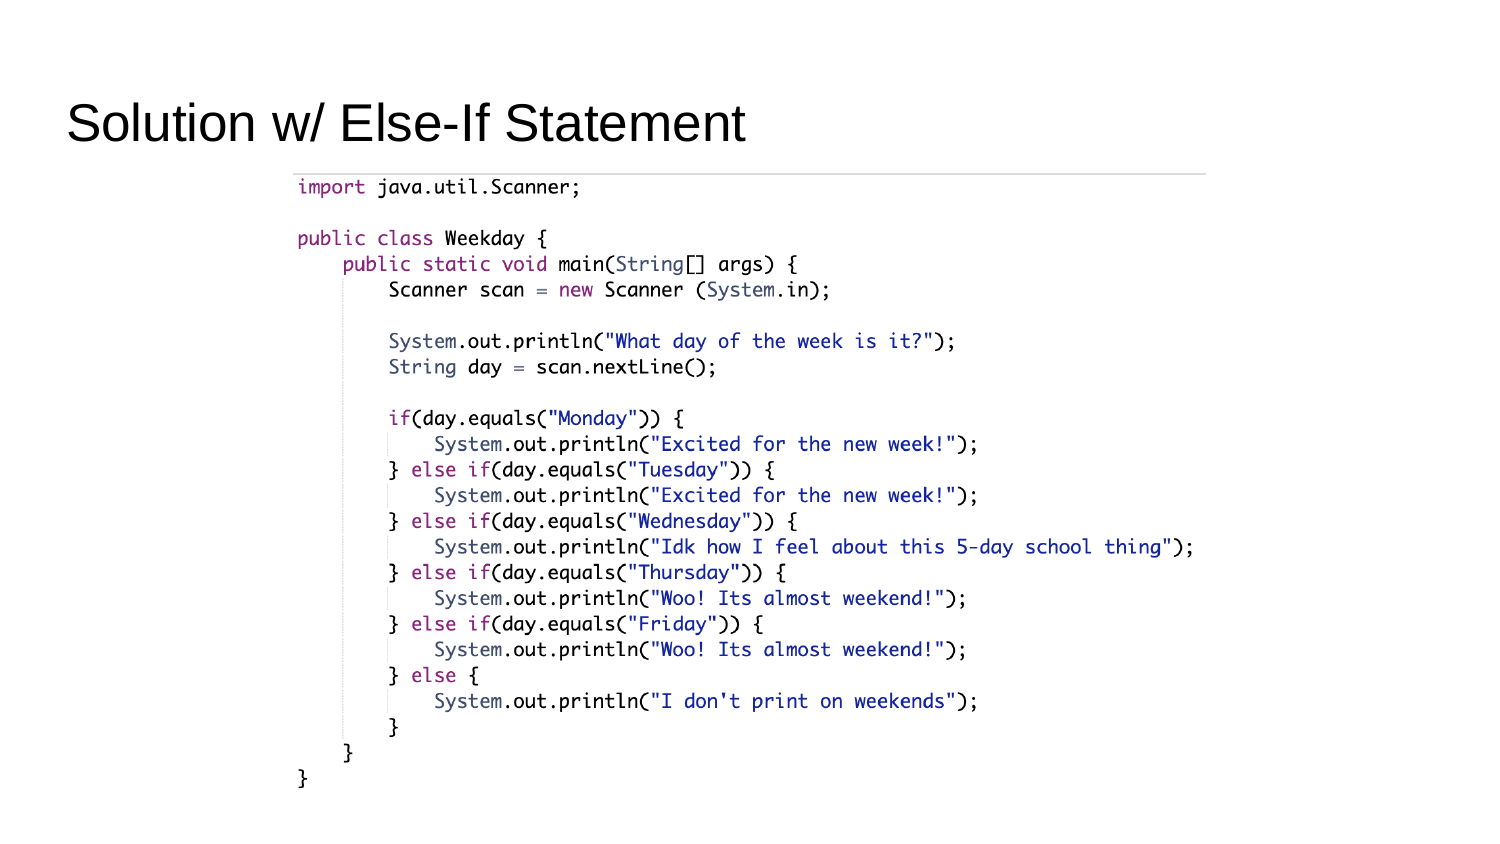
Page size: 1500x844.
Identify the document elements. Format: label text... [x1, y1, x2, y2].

picture [293, 173, 1207, 794]
title Solution w/ Else-If Statement [51, 72, 1449, 167]
